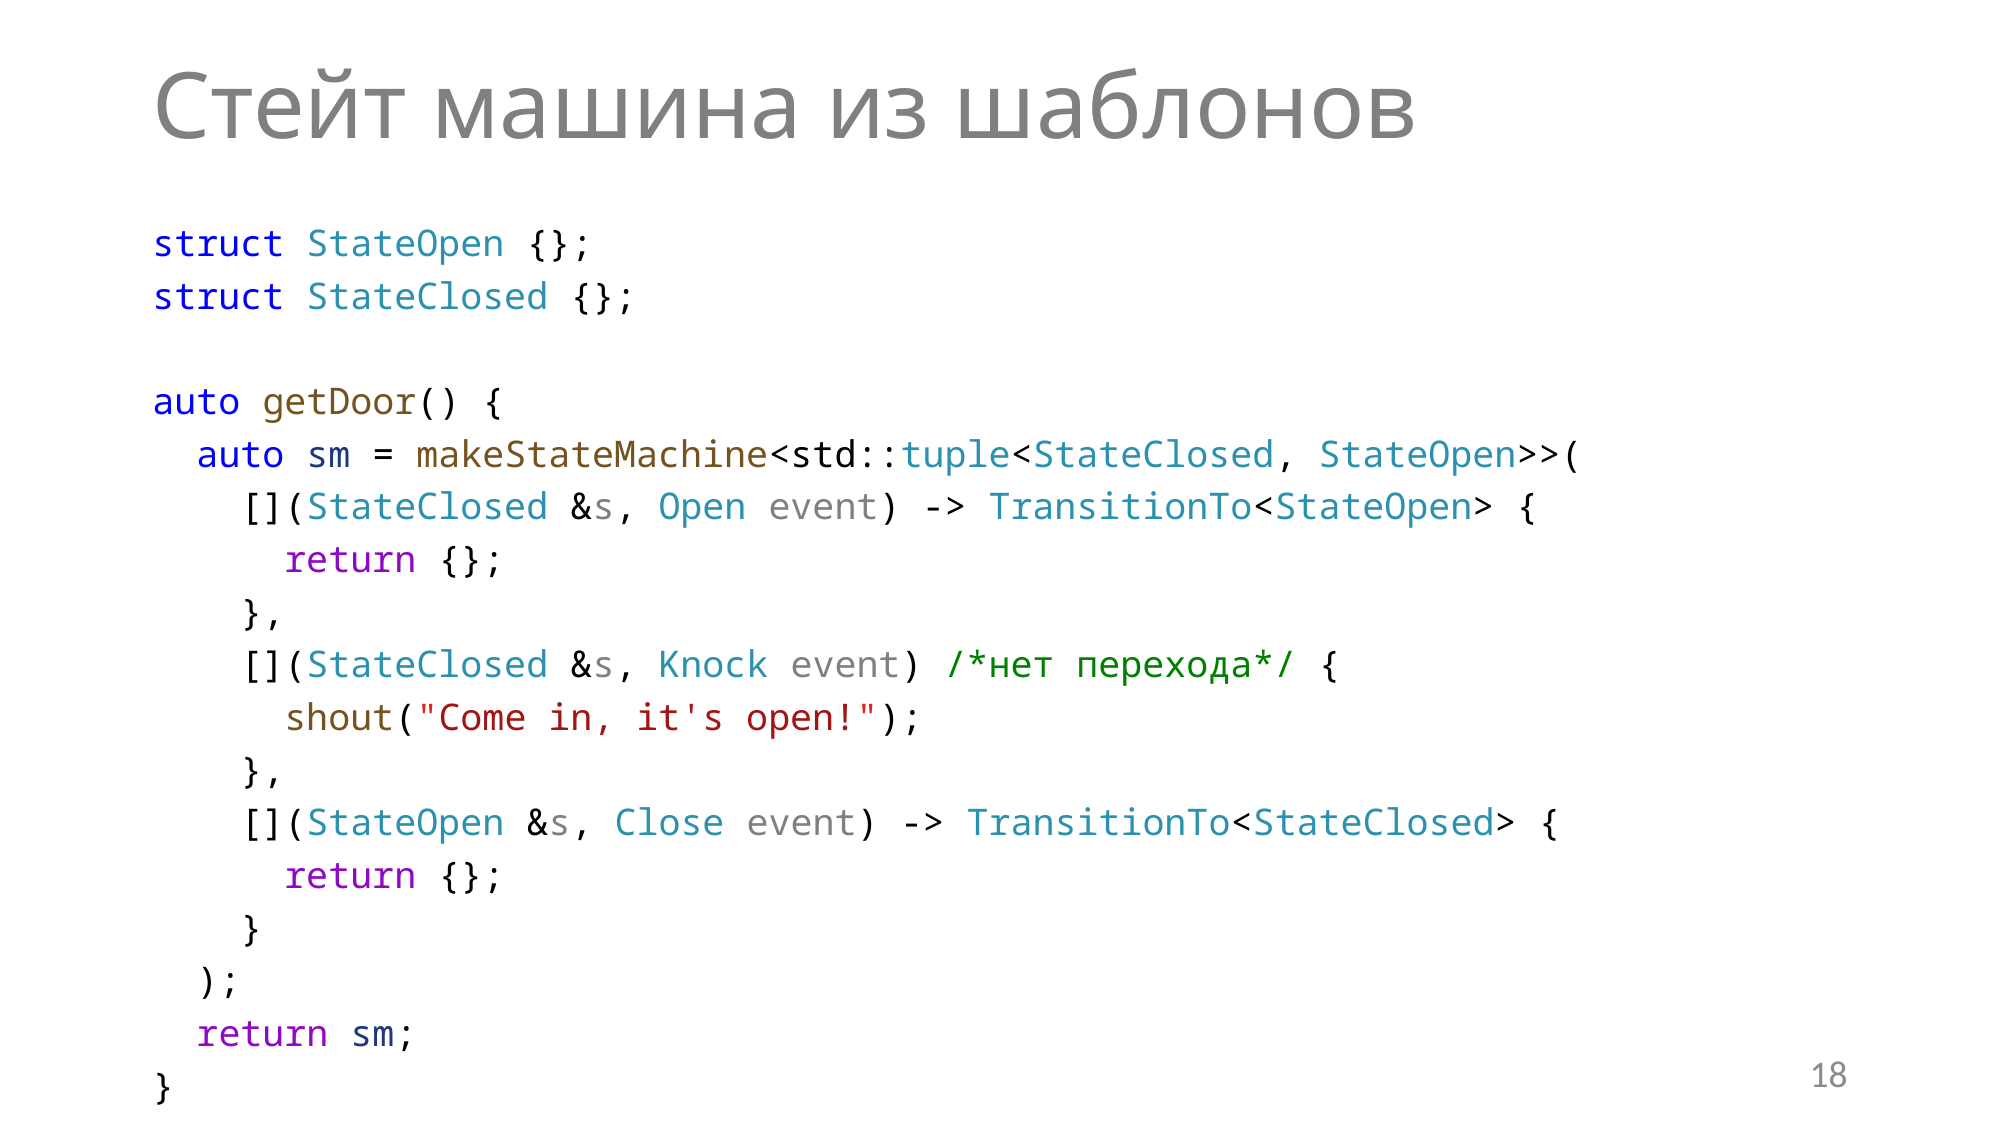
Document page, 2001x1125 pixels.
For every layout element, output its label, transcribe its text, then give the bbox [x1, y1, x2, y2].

title Стейт машина из шаблонов [137, 0, 1863, 217]
slide_number 18 [1412, 1042, 1863, 1103]
list struct StateOpen {}; struct StateClosed {}; auto getDoor() { auto sm = makeStateMachine<std::tuple<StateClosed, StateOpen>>( [](StateClosed &s, Open event) -> TransitionTo<StateOpen> { return {}; }, [](StateClosed &s, Knock event) /*нет перехода*/ { shout("Come in, it's open!"); }, [](StateOpen &s, Close event) -> TransitionTo<StateClosed> { return {}; } ); return sm; } [137, 217, 1863, 1125]
